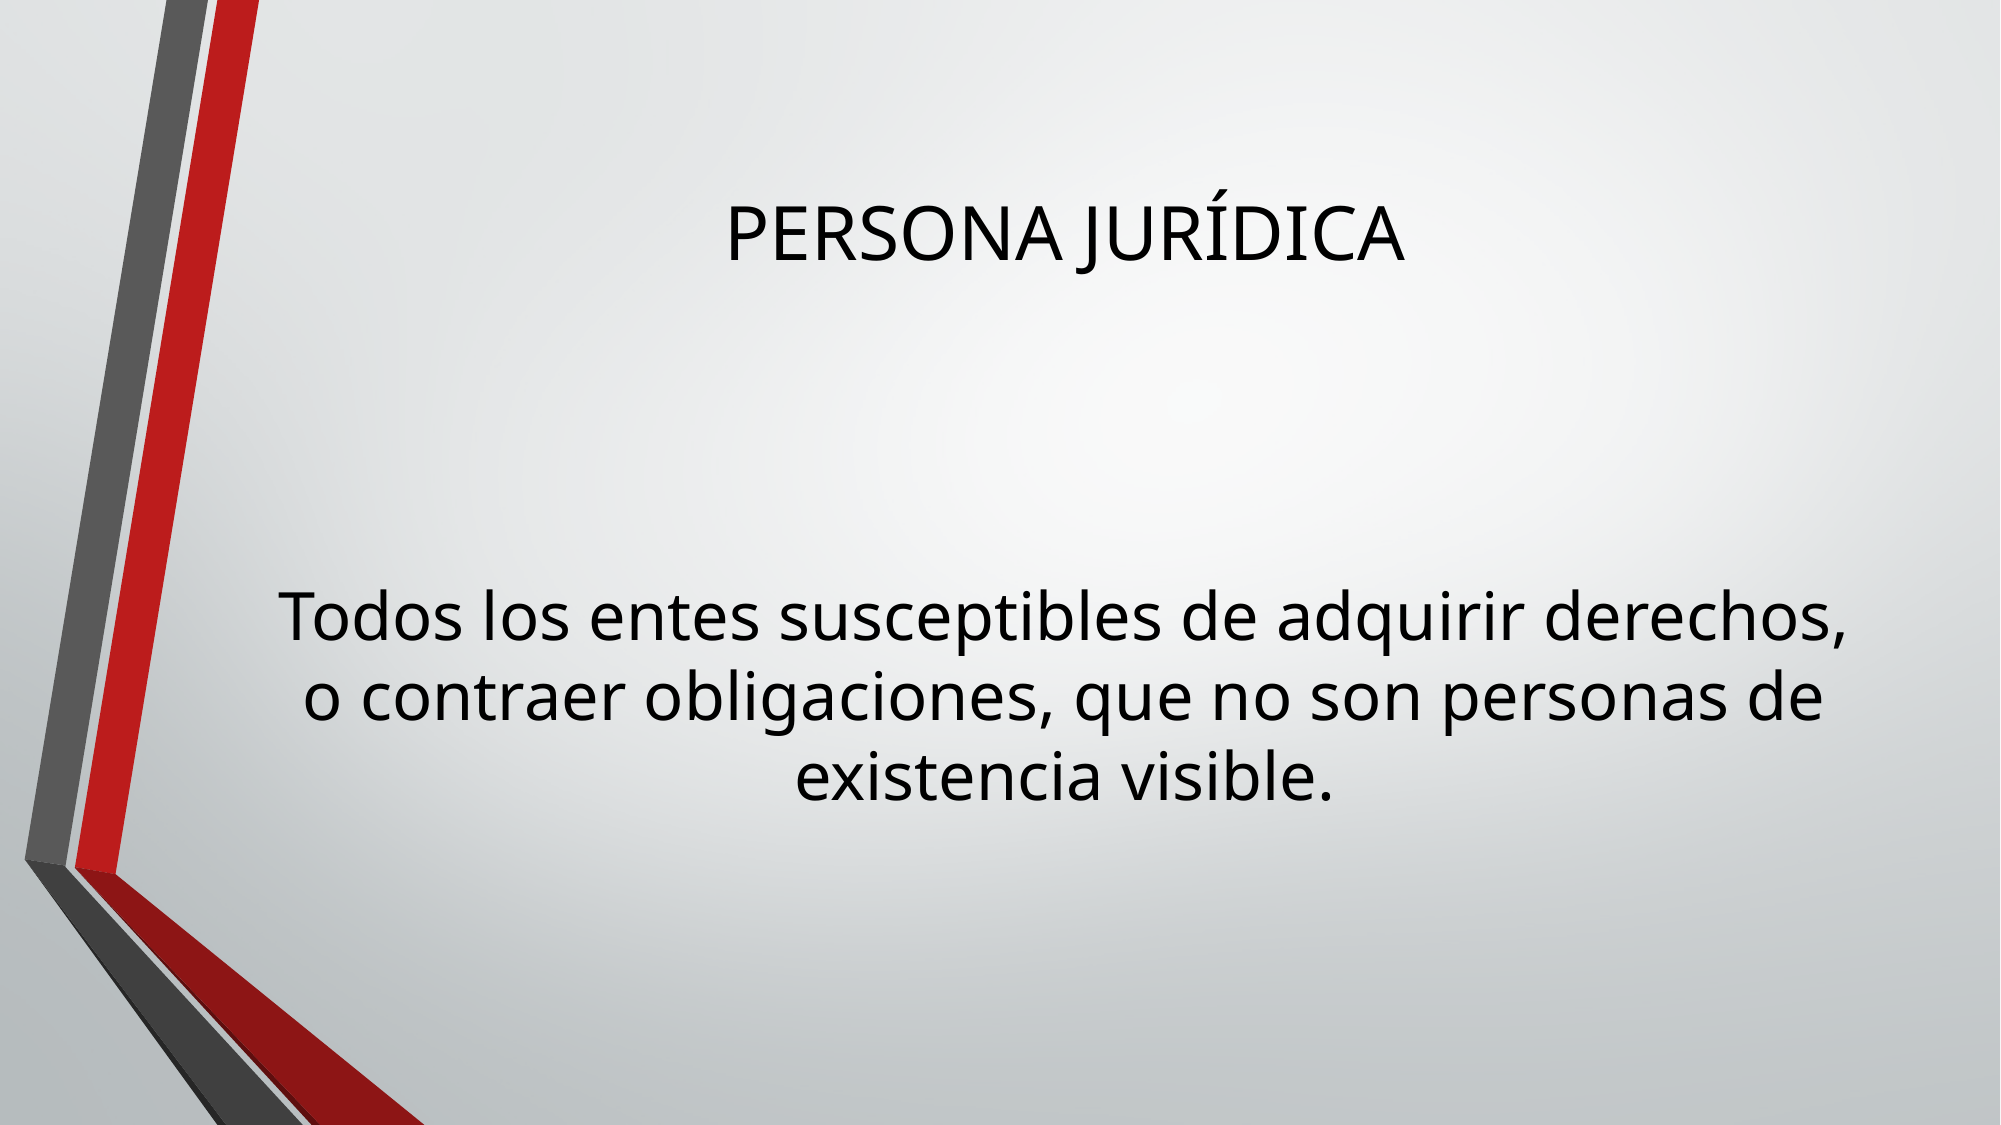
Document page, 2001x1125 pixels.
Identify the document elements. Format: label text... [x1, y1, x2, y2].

title PERSONA JURÍDICA [243, 112, 1887, 349]
list Todos los entes susceptibles de adquirir derechos, o contraer obligaciones, que no son personas de existencia visible. [243, 437, 1887, 950]
